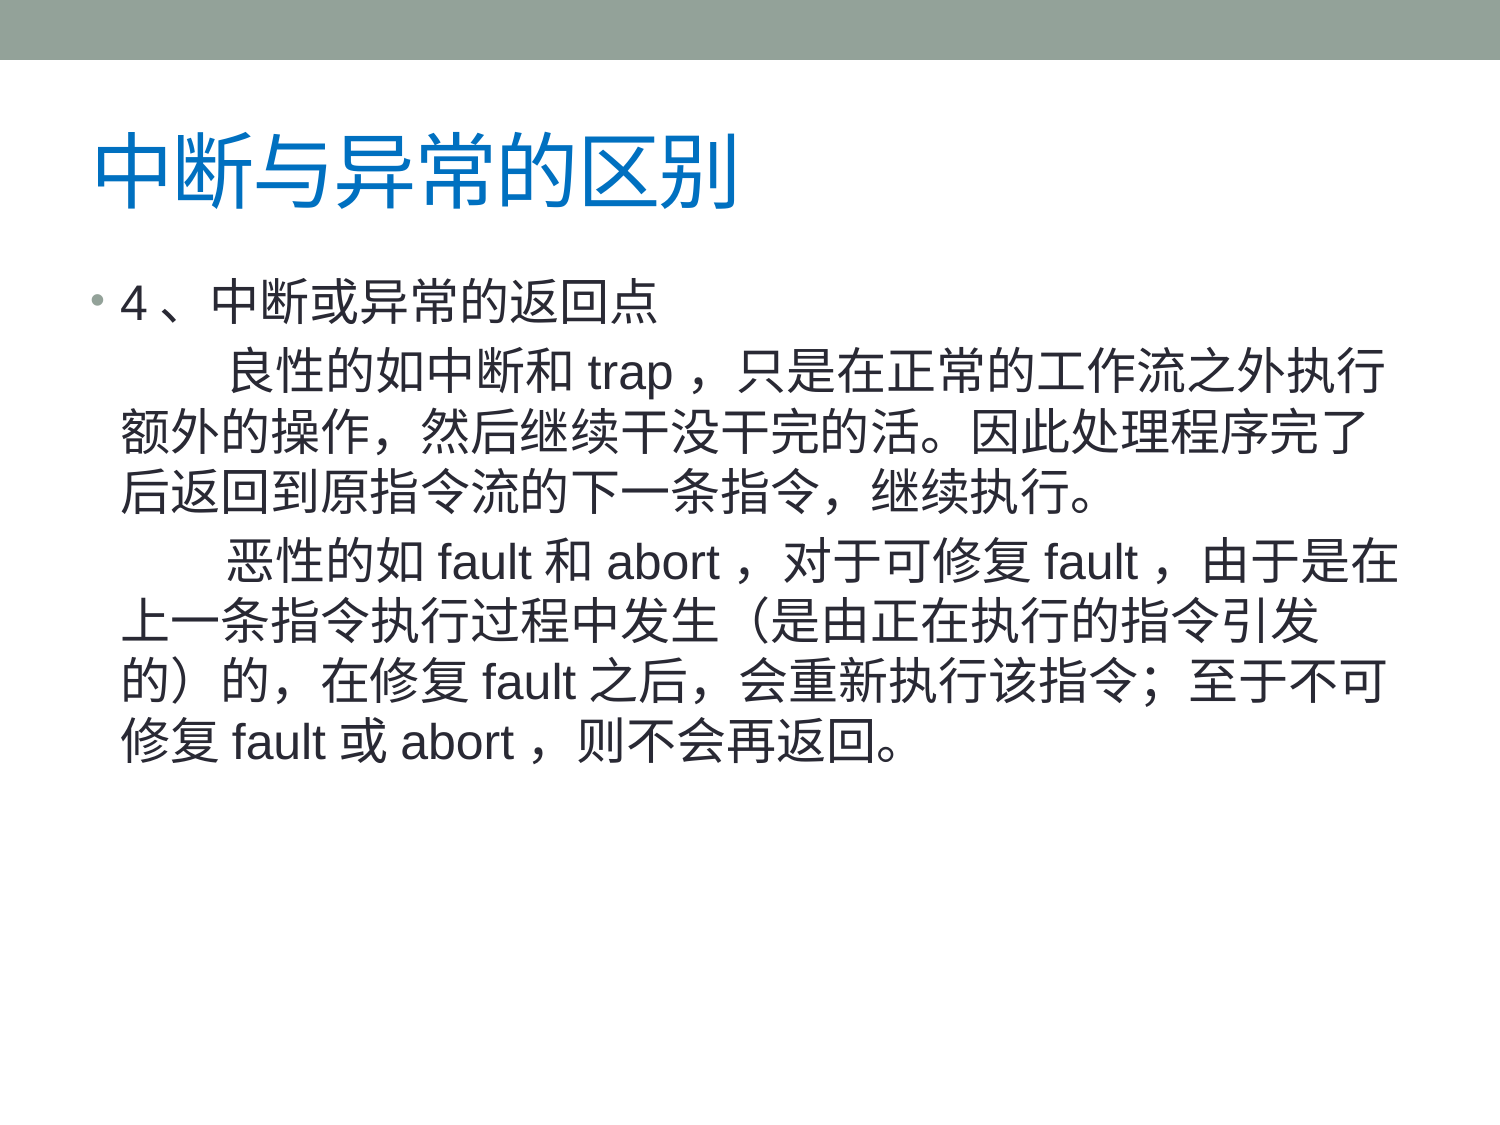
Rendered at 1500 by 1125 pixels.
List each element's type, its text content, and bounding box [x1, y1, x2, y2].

title 中断与异常的区别 [75, 87, 1425, 250]
list 4、中断或异常的返回点 良性的如中断和trap，只是在正常的工作流之外执行额外的操作，然后继续干没干完的活。因此处理程序完了后返回到原指令流的下一条指令，继续执行。 恶性的如fault和abort，对于可修复fault，由于是在上一条指令执行过程中发生（是由正在执行的指令引发的）的，在修复fault之后，会重新执行该指令；至于不可修复fault或abort，则不会再返回。 [75, 262, 1425, 1063]
